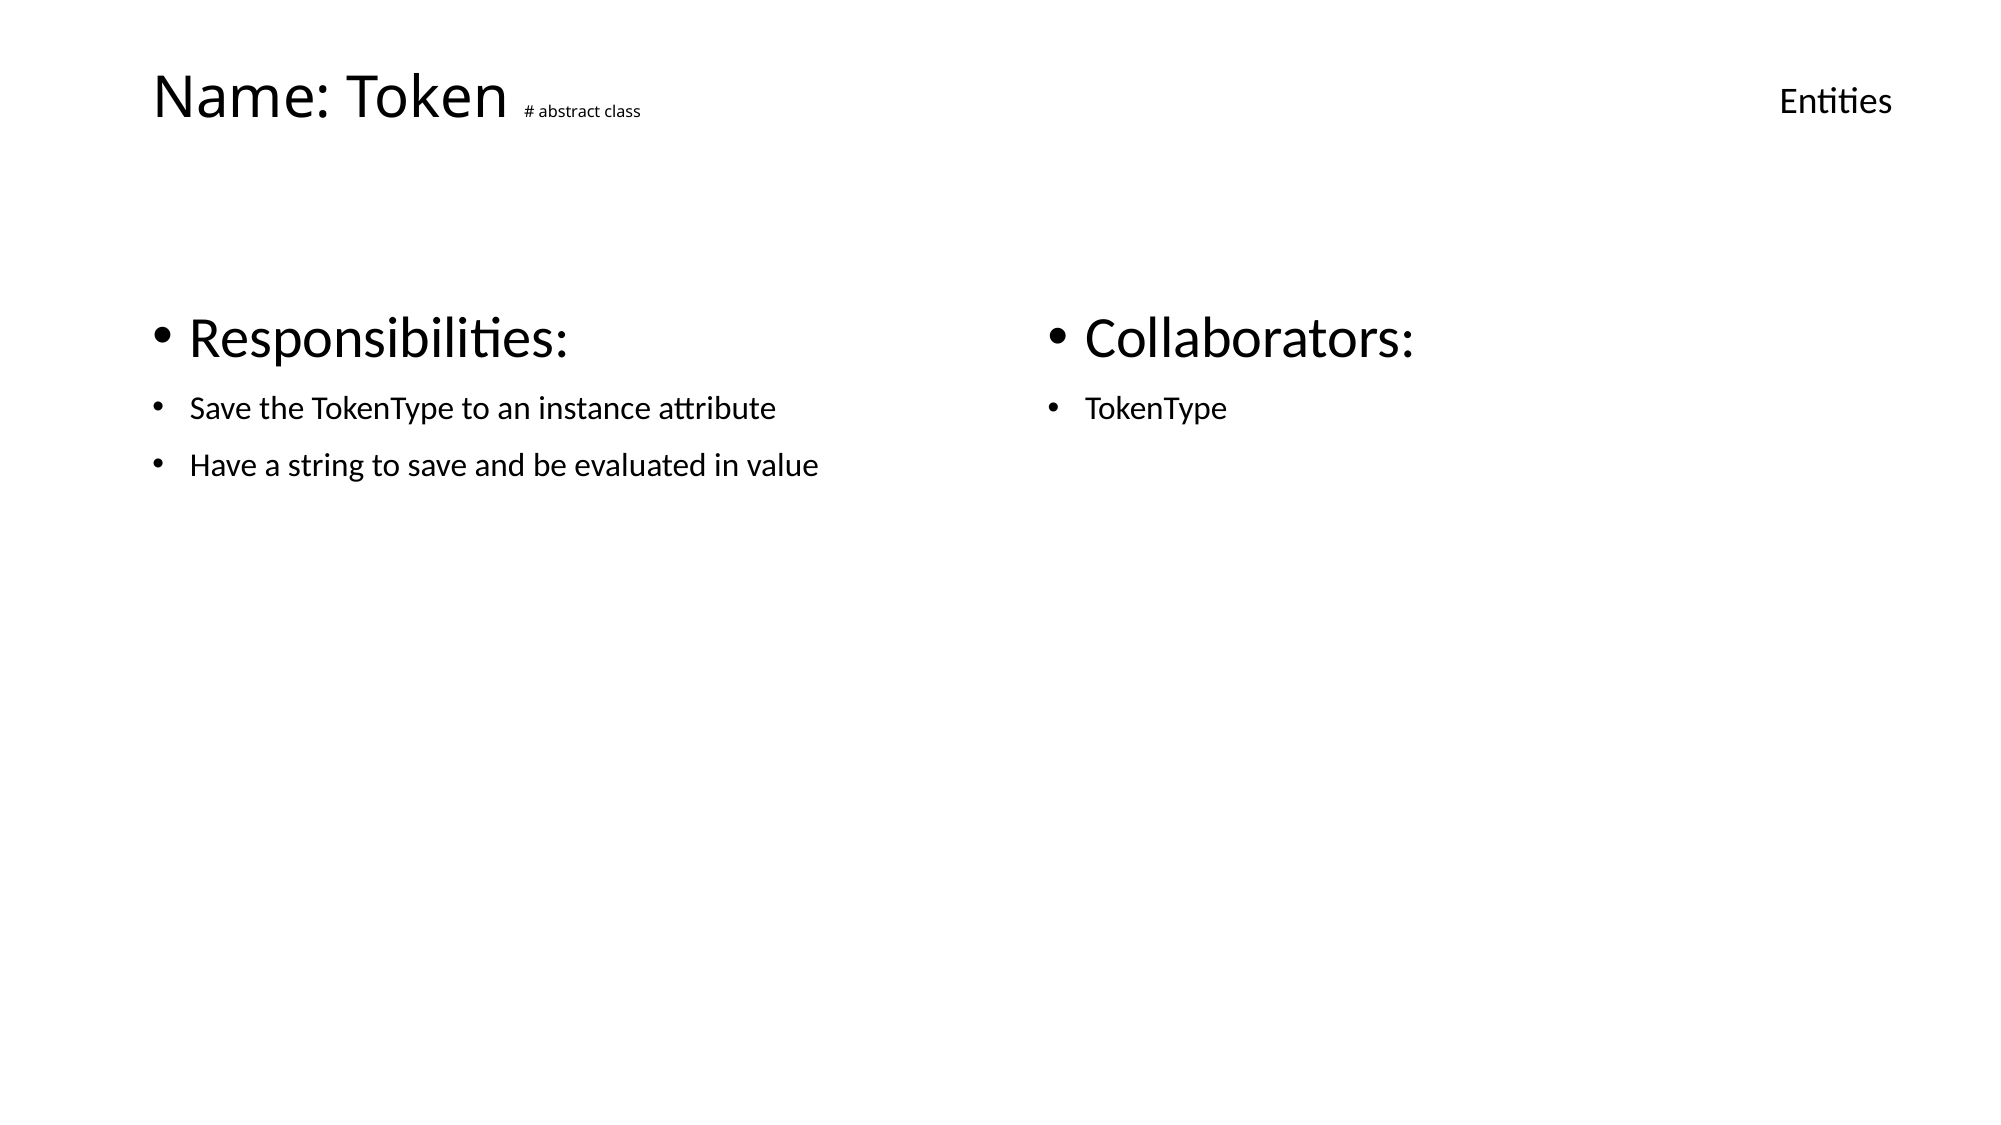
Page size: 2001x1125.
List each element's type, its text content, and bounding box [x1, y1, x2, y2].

text_box Collaborators: TokenType [1032, 299, 2000, 1014]
title Name: Token # abstract class [137, 59, 1809, 138]
list Responsibilities: Save the TokenType to an instance attribute Have a string to save and be evaluated in value [137, 299, 1032, 1014]
text_box Entities​ [1540, 68, 1908, 129]
